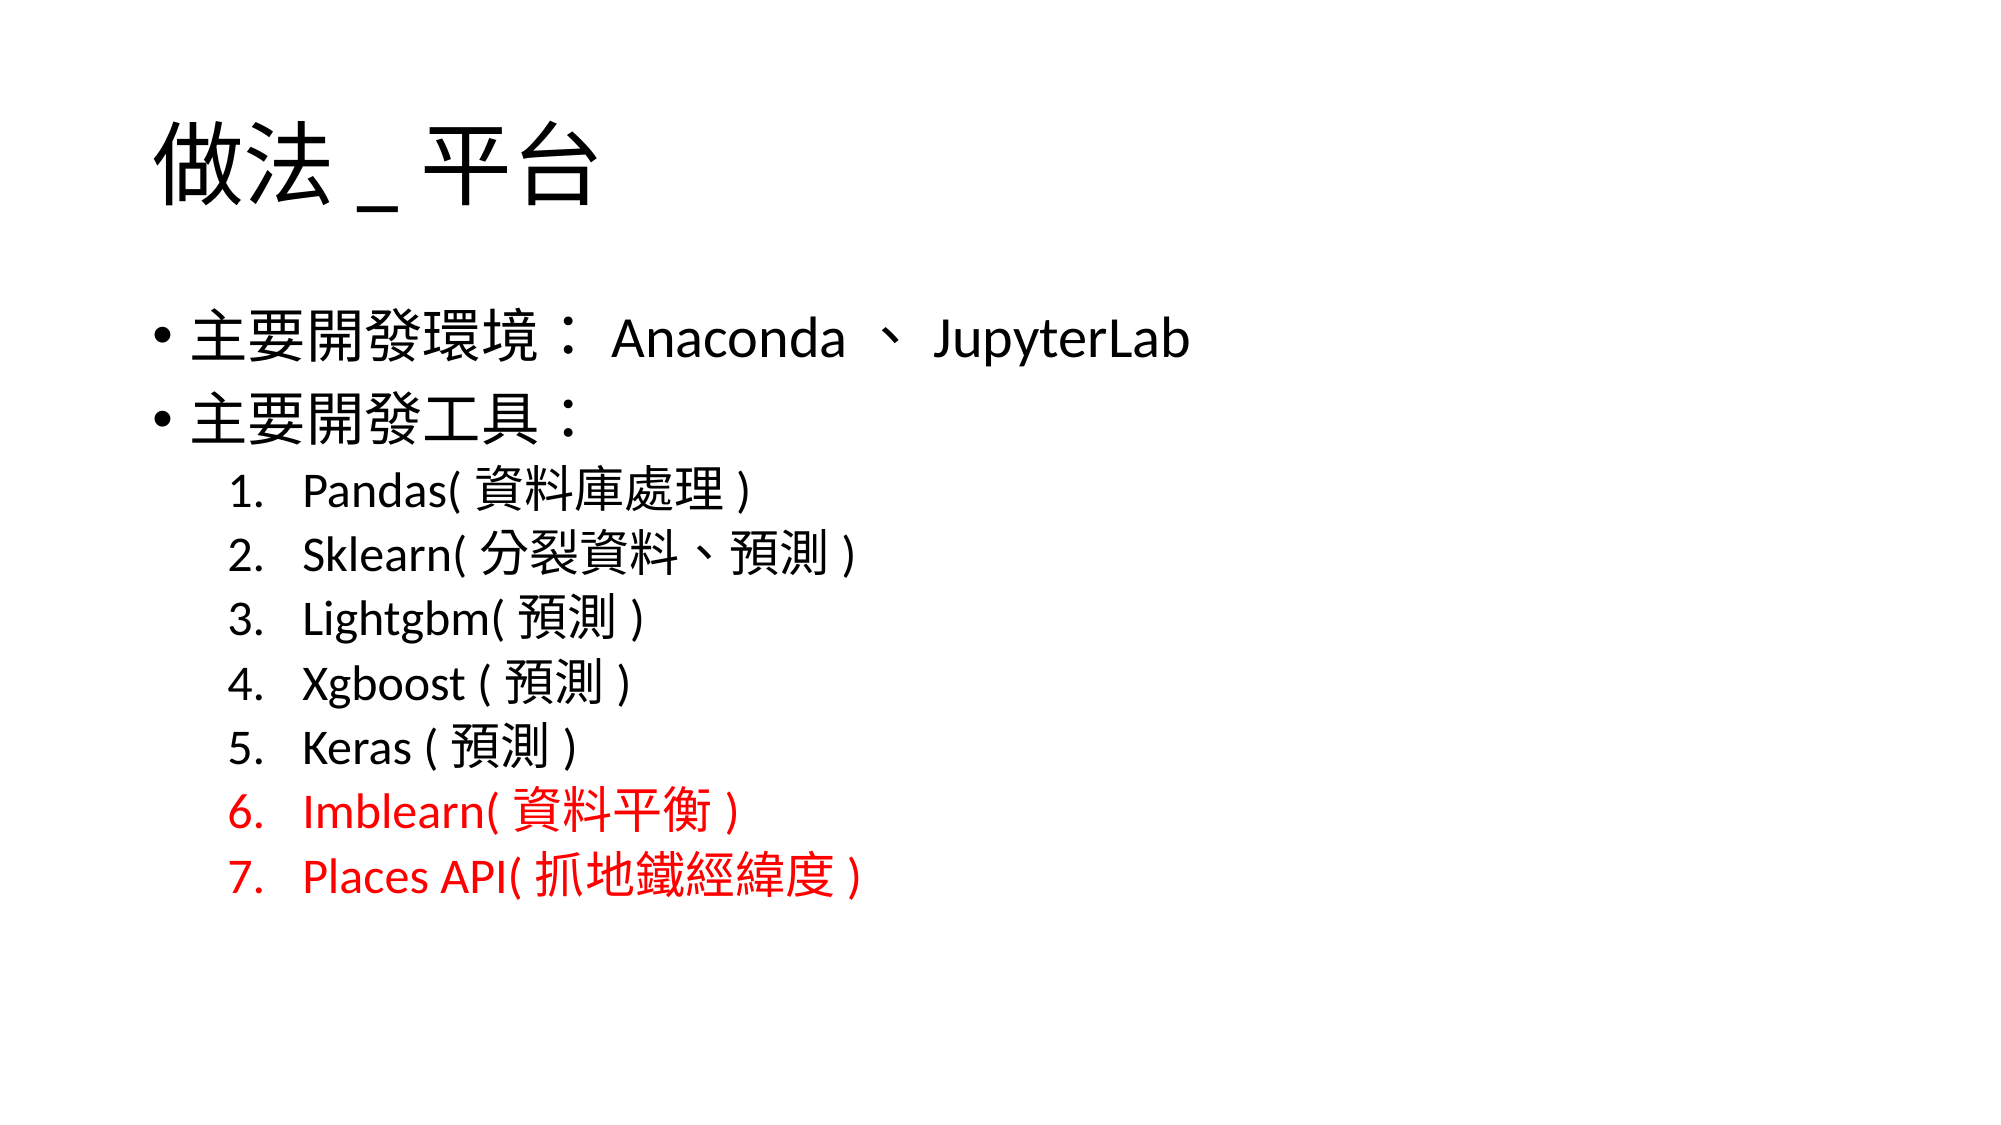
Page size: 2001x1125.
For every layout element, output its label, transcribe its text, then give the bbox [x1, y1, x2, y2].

text_box 主要開發環境：Anaconda、JupyterLab 主要開發工具： Pandas(資料庫處理) Sklearn(分裂資料、預測) Lightgbm(預測) Xgboost (預測) Keras (預測) Imblearn(資料平衡) Places API(抓地鐵經緯度) [137, 299, 1863, 1014]
text_box 做法_平台 [137, 59, 1863, 278]
